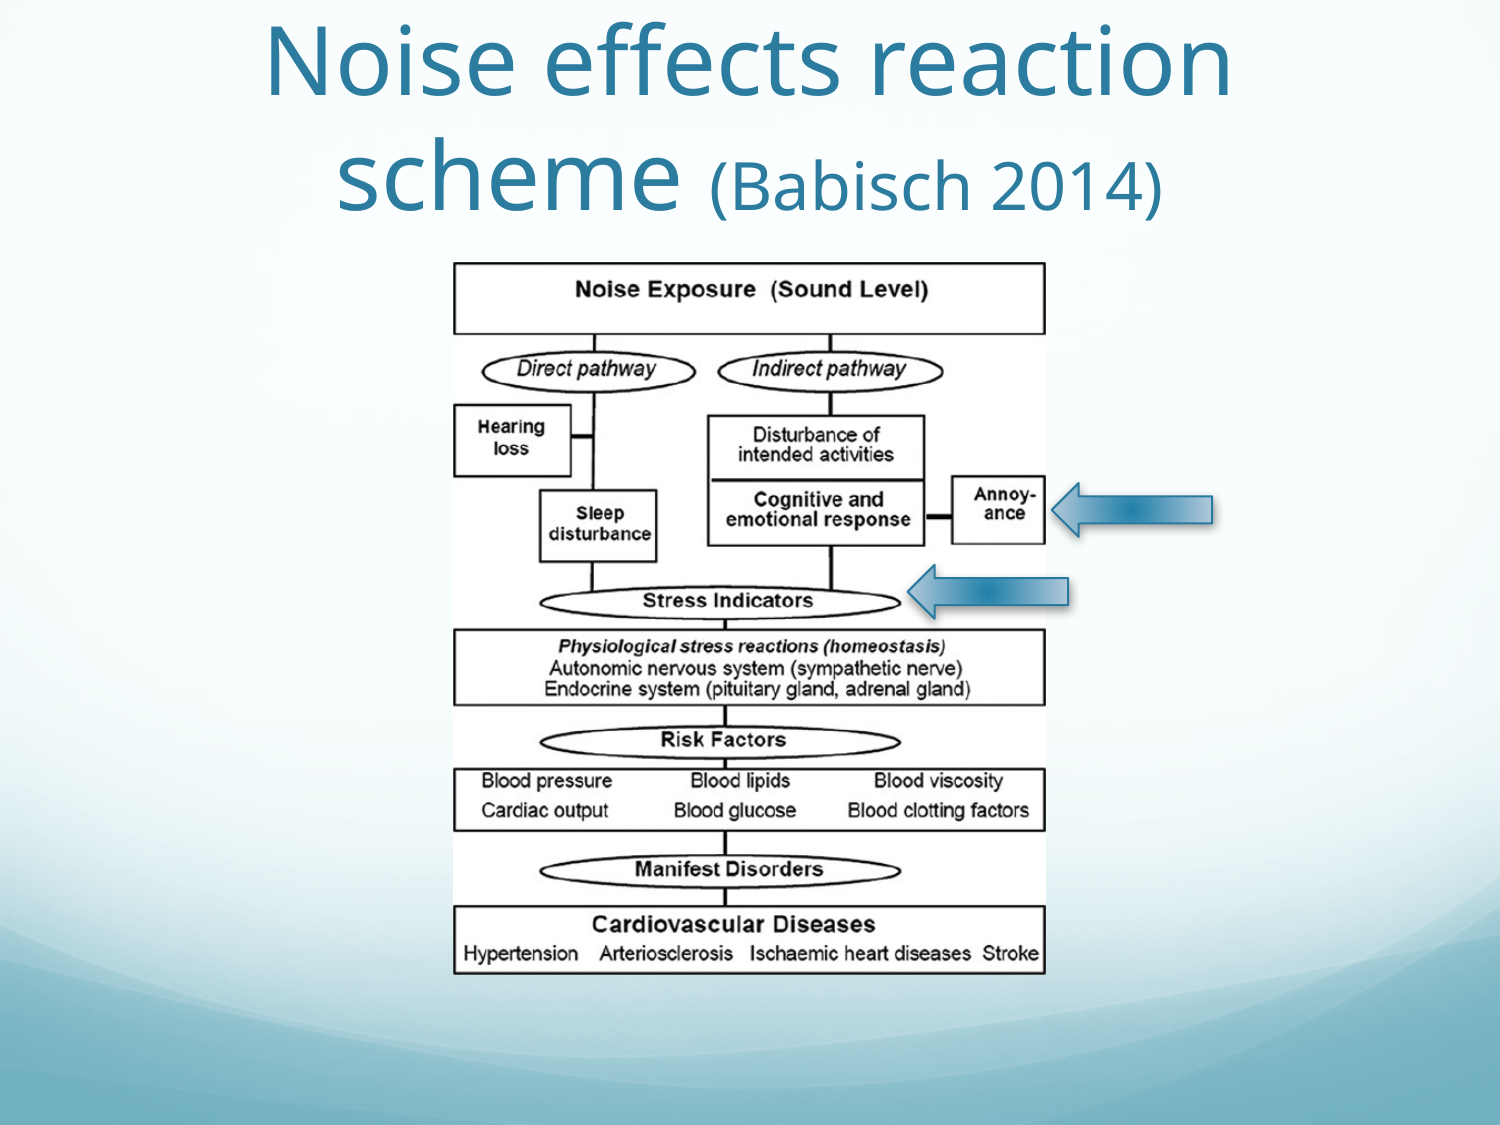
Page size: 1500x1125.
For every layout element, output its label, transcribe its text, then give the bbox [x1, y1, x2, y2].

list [89, 261, 1410, 976]
title Noise effects reaction scheme (Babisch 2014) [90, 17, 1410, 237]
